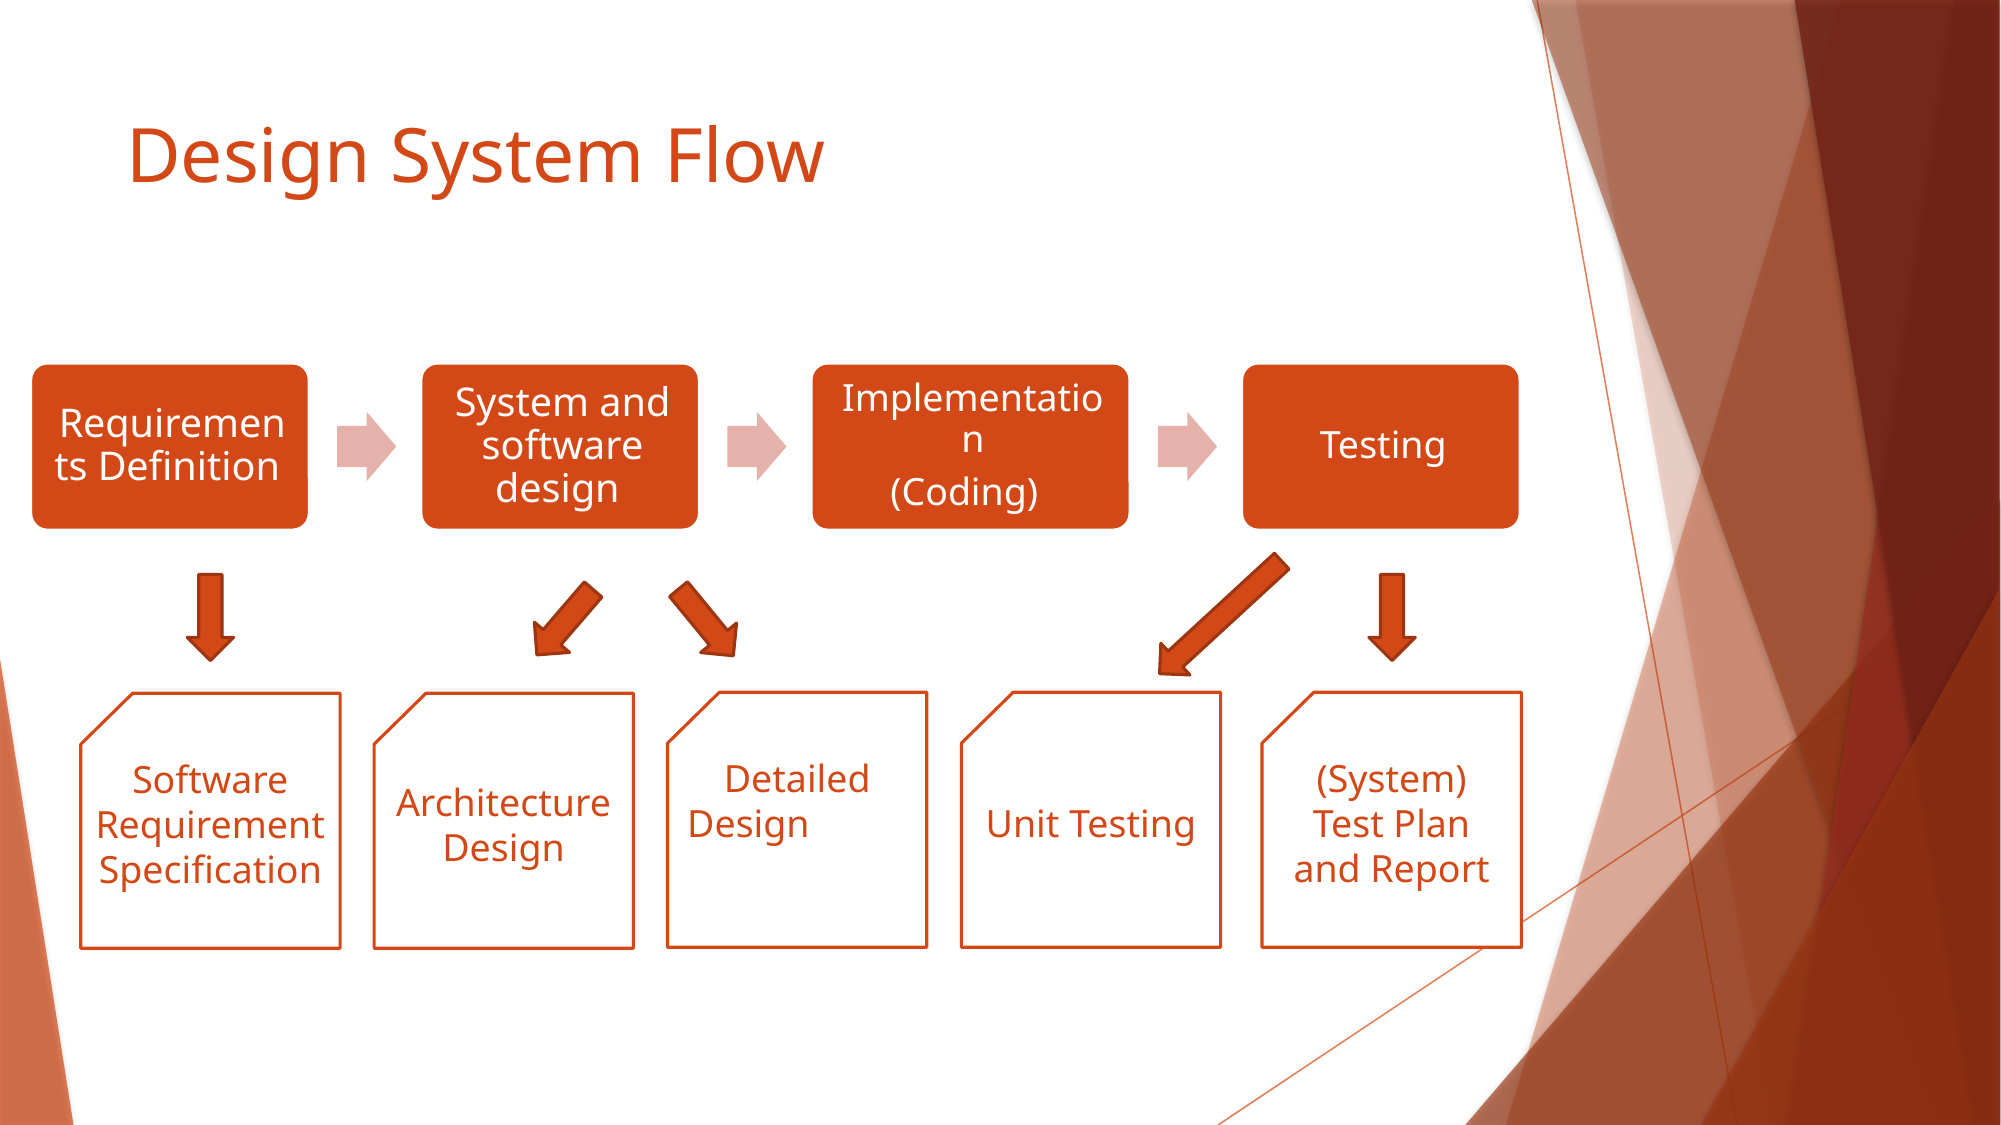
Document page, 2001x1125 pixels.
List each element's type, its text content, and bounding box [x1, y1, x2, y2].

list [29, 200, 1522, 693]
text_box Software Requirement Specification [79, 703, 342, 950]
text_box Unit Testing [959, 703, 1223, 949]
text_box Architecture Design [372, 703, 635, 950]
title Design System Flow [111, 99, 1522, 200]
text_box Detailed Design [665, 703, 929, 949]
text_box (System) Test Plan and Report [1260, 701, 1523, 949]
